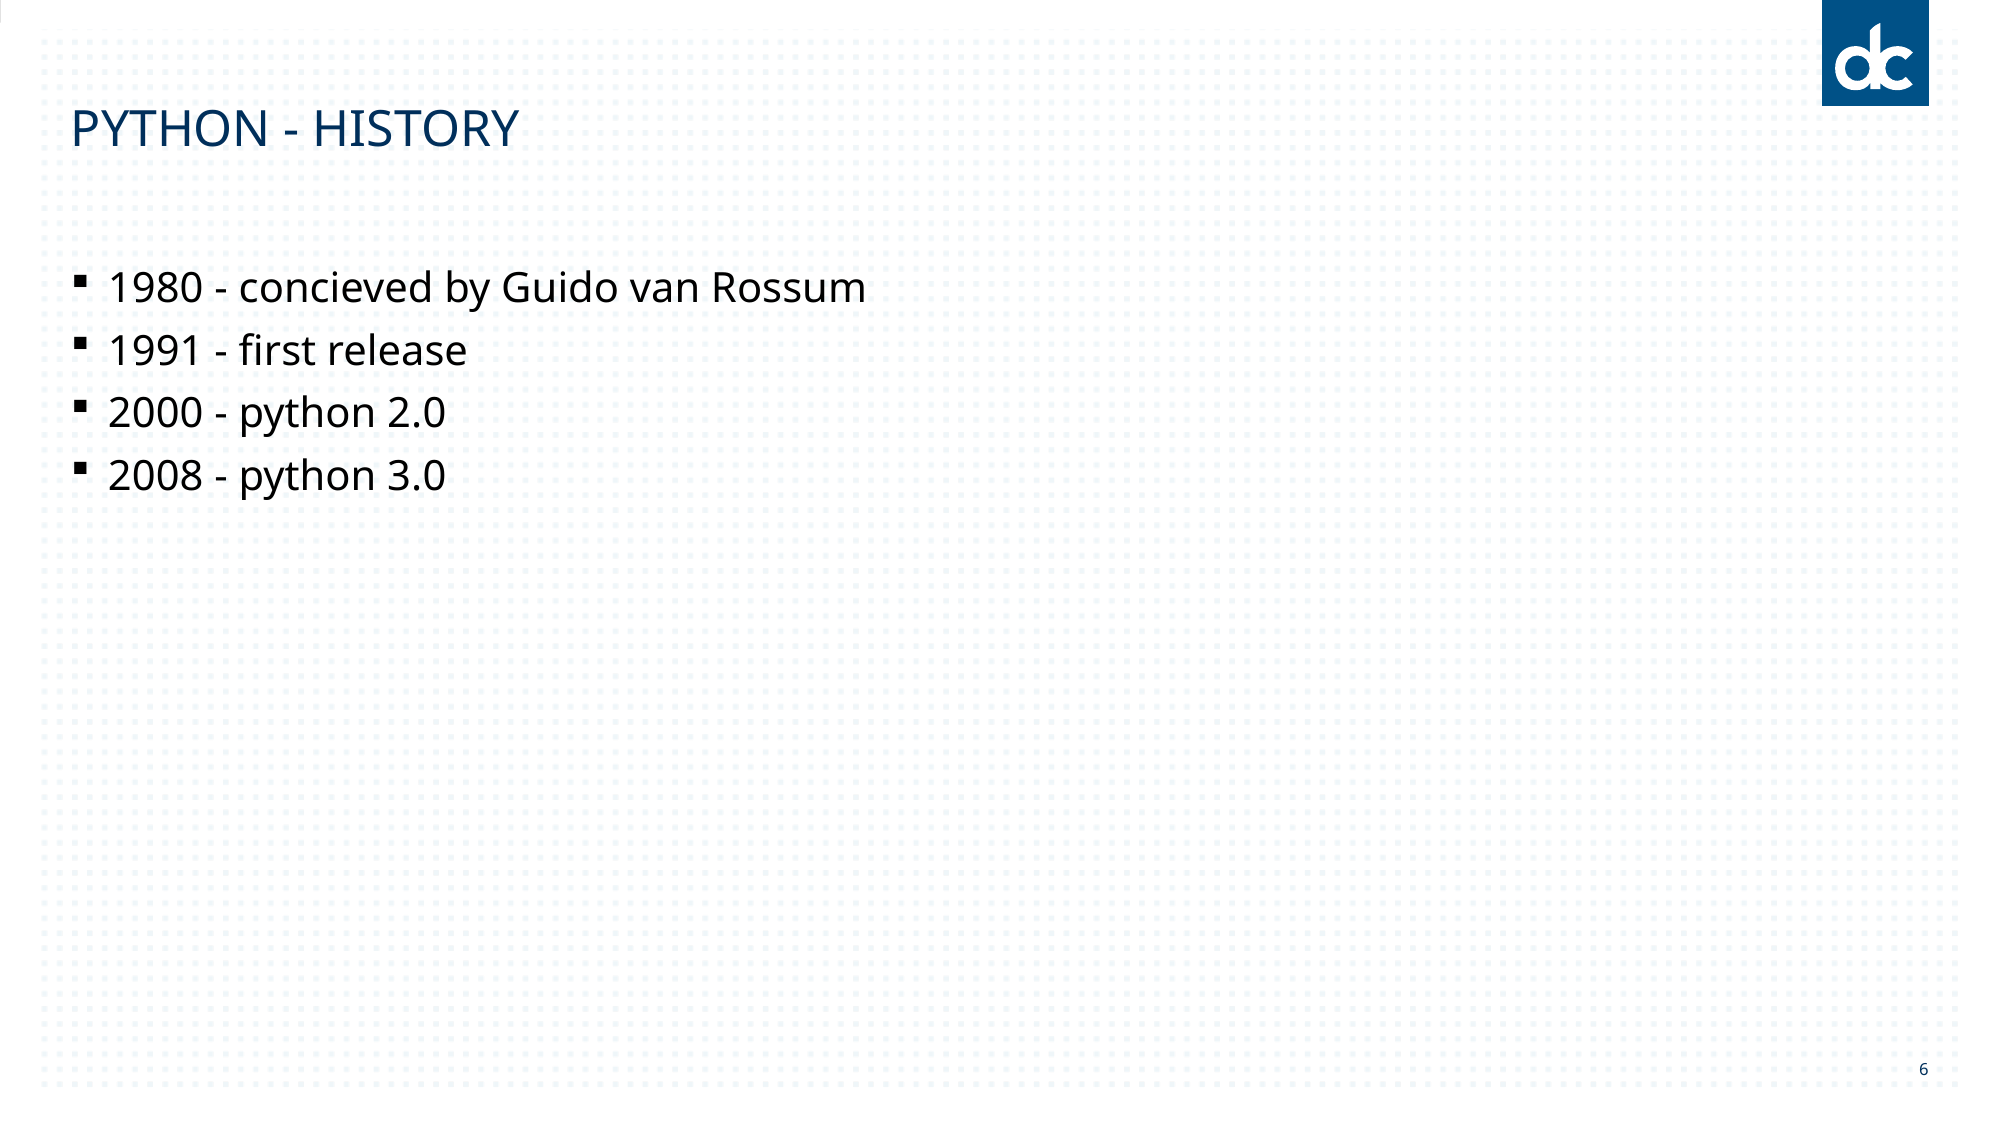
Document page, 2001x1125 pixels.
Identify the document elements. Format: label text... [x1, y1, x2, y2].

slide_number 6 [1863, 1054, 1929, 1087]
title PYTHON - HISTORY [70, 103, 1756, 238]
picture [38, 29, 1962, 1088]
list 1980 - concieved by Guido van Rossum 1991 - first release 2000 - python 2.0 2008 - python 3.0 [70, 261, 1929, 993]
